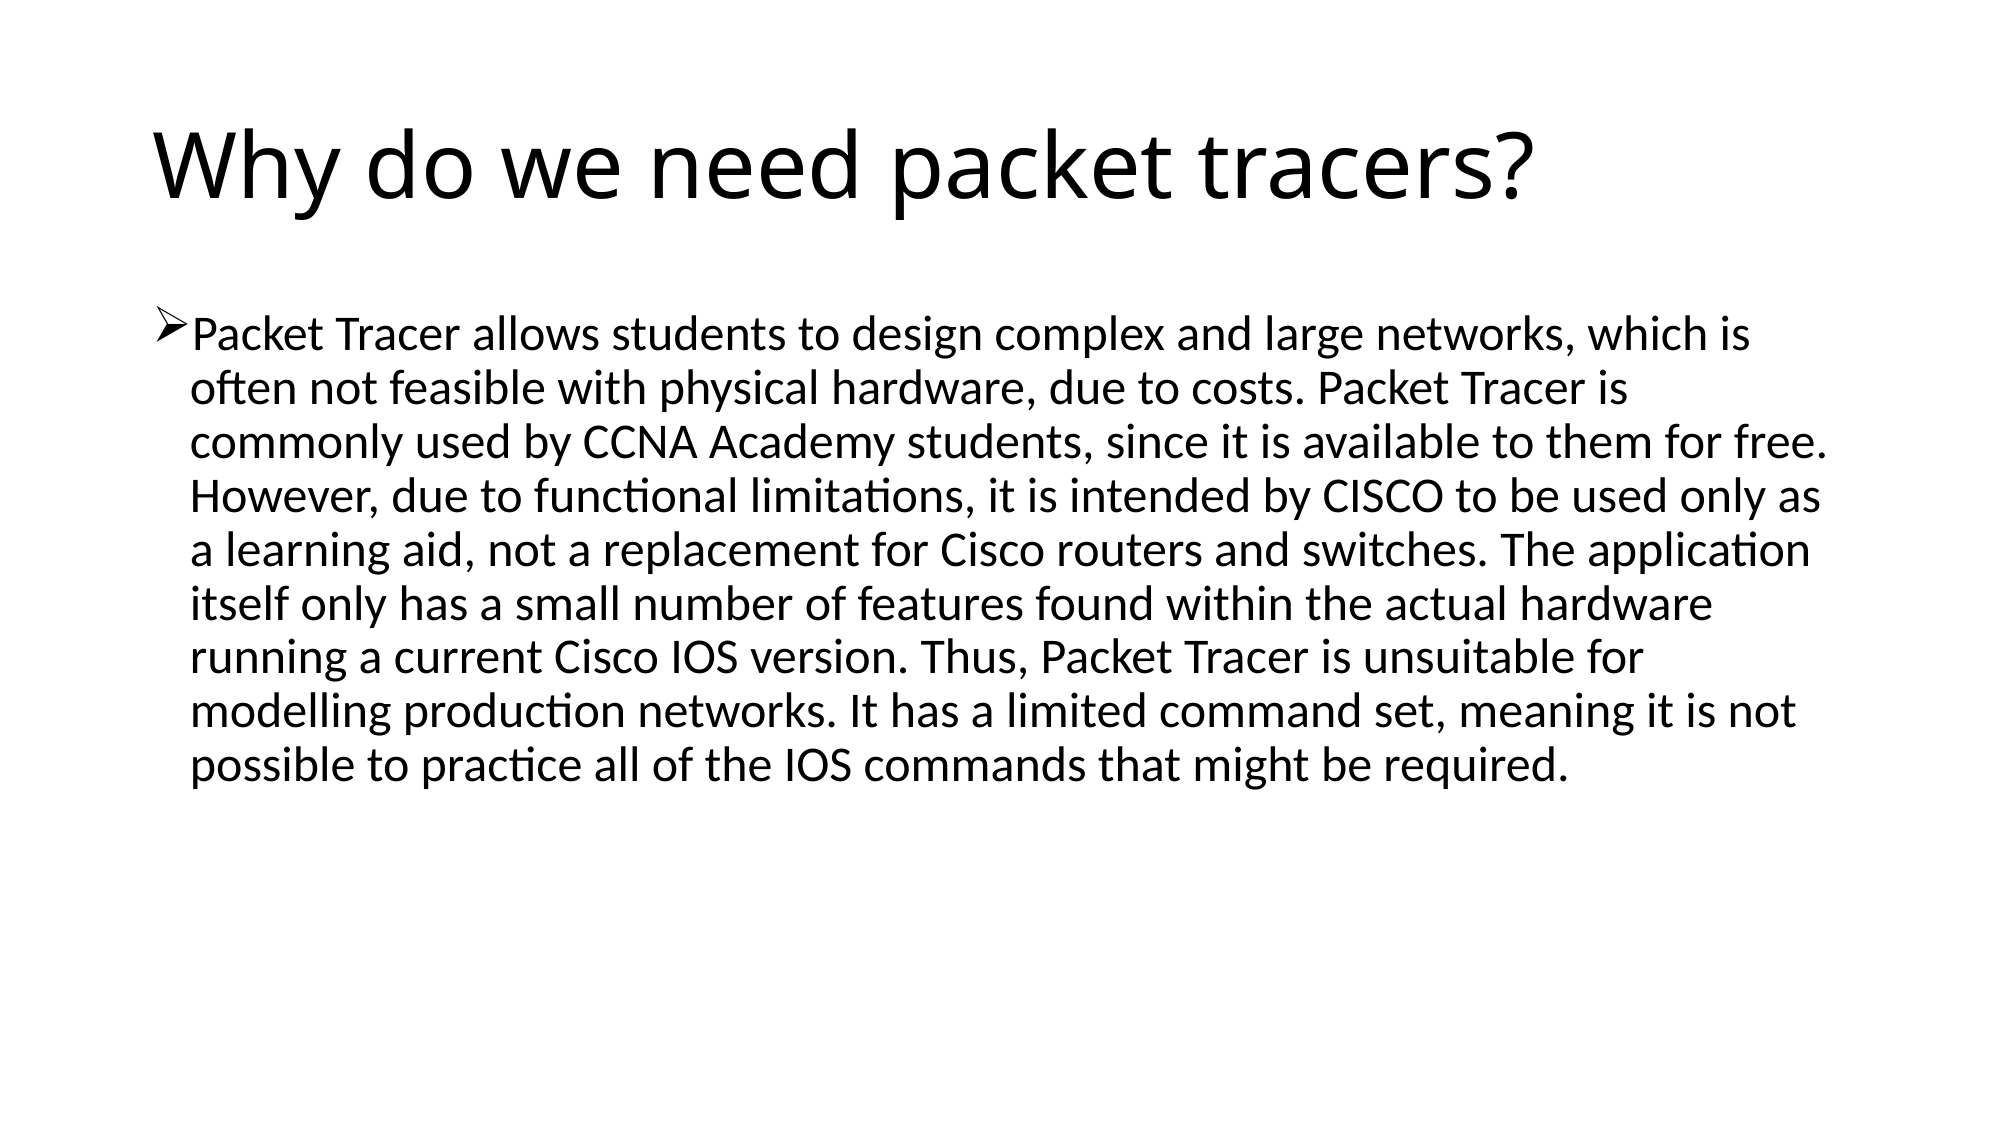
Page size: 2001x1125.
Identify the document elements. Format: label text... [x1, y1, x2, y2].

title Why do we need packet tracers? [137, 59, 1863, 278]
list Packet Tracer allows students to design complex and large networks, which is often not feasible with physical hardware, due to costs. Packet Tracer is commonly used by CCNA Academy students, since it is available to them for free. However, due to functional limitations, it is intended by CISCO to be used only as a learning aid, not a replacement for Cisco routers and switches. The application itself only has a small number of features found within the actual hardware running a current Cisco IOS version. Thus, Packet Tracer is unsuitable for modelling production networks. It has a limited command set, meaning it is not possible to practice all of the IOS commands that might be required. [137, 299, 1863, 1014]
